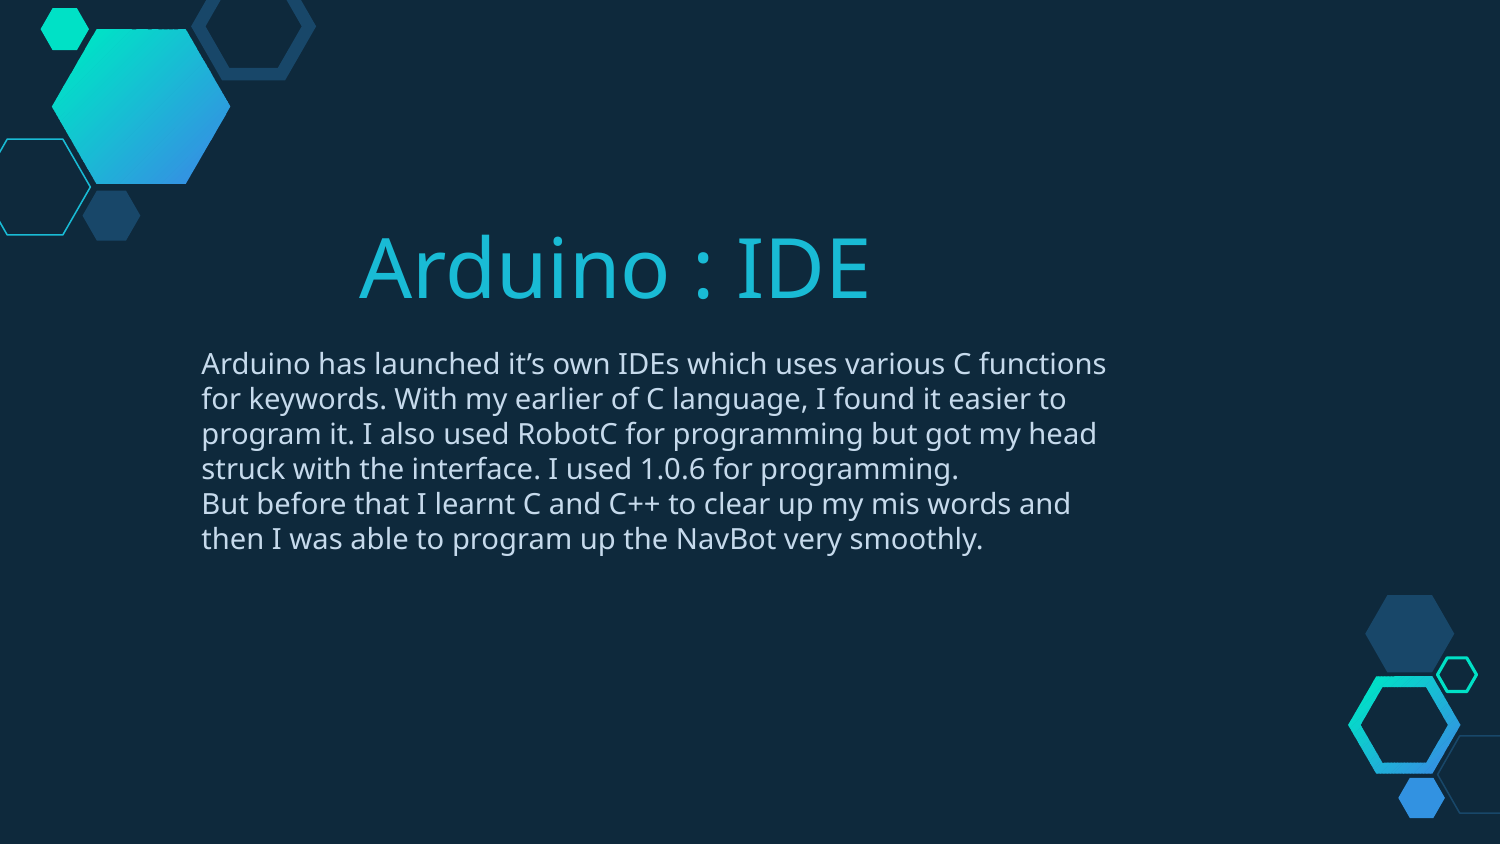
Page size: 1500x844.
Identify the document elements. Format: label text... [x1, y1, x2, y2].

title Arduino : IDE [344, 110, 1156, 331]
list Arduino has launched it’s own IDEs which uses various C functions for keywords. With my earlier of C language, I found it easier to program it. I also used RobotC for programming but got my head struck with the interface. I used 1.0.6 for programming. But before that I learnt C and C++ to clear up my mis words and then I was able to program up the NavBot very smoothly. [186, 330, 1156, 768]
